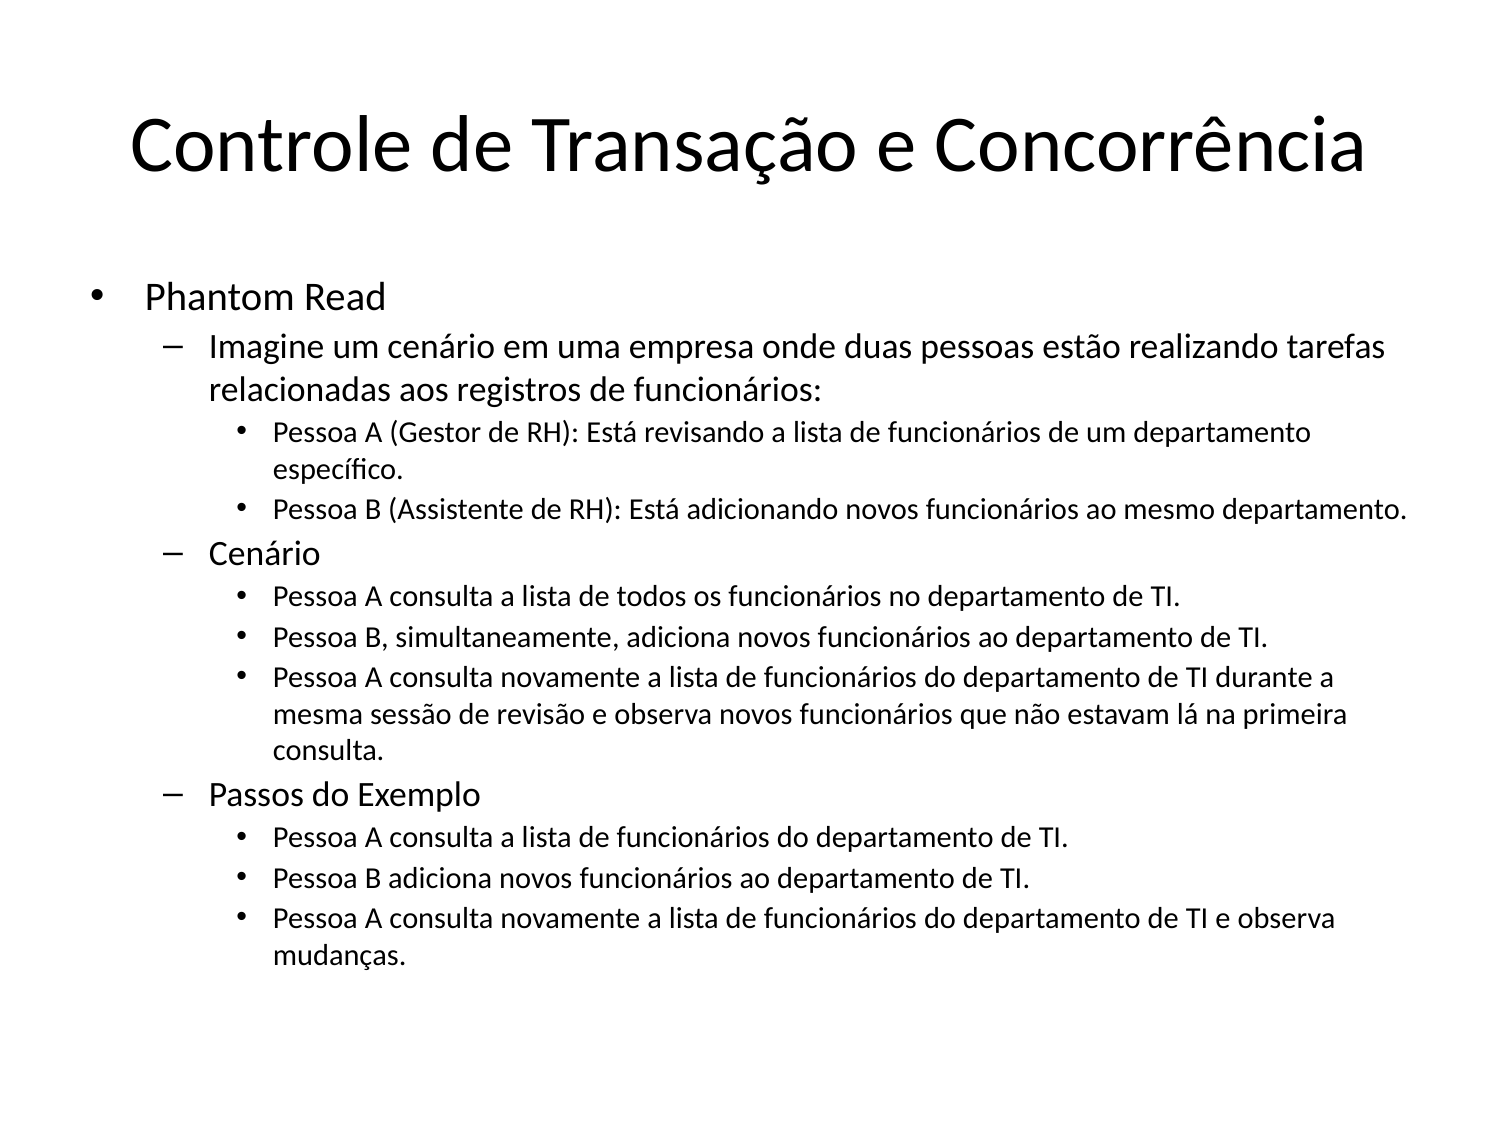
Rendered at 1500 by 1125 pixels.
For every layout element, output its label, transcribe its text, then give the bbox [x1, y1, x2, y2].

list Phantom Read Imagine um cenário em uma empresa onde duas pessoas estão realizando tarefas relacionadas aos registros de funcionários: Pessoa A (Gestor de RH): Está revisando a lista de funcionários de um departamento específico. Pessoa B (Assistente de RH): Está adicionando novos funcionários ao mesmo departamento. Cenário Pessoa A consulta a lista de todos os funcionários no departamento de TI. Pessoa B, simultaneamente, adiciona novos funcionários ao departamento de TI. Pessoa A consulta novamente a lista de funcionários do departamento de TI durante a mesma sessão de revisão e observa novos funcionários que não estavam lá na primeira consulta. Passos do Exemplo Pessoa A consulta a lista de funcionários do departamento de TI. Pessoa B adiciona novos funcionários ao departamento de TI. Pessoa A consulta novamente a lista de funcionários do departamento de TI e observa mudanças. [75, 262, 1425, 1005]
title Controle de Transação e Concorrência [75, 45, 1425, 233]
